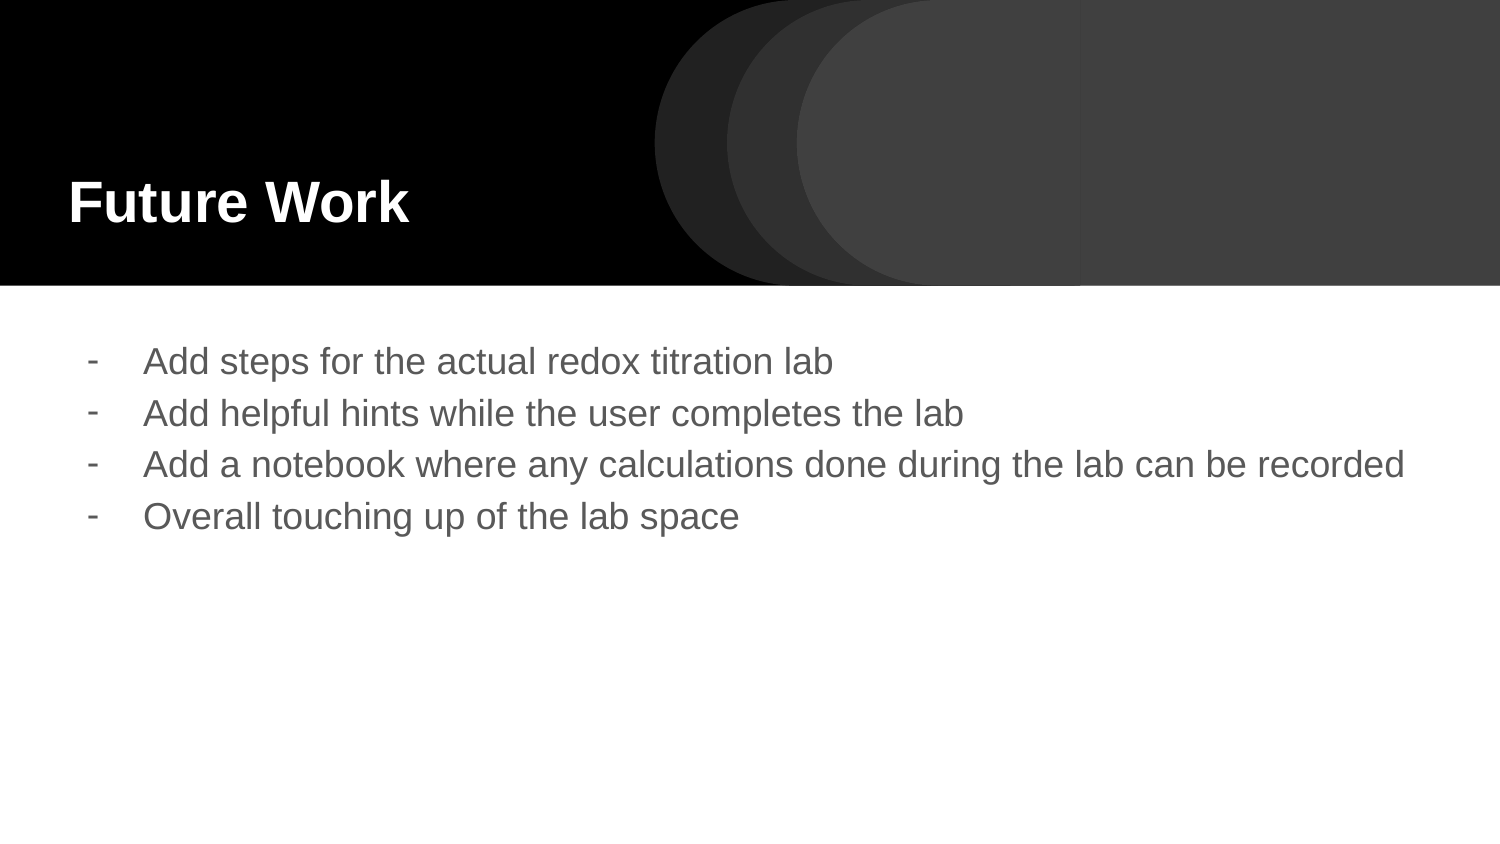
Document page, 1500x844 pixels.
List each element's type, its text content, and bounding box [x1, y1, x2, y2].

list Add steps for the actual redox titration lab Add helpful hints while the user completes the lab Add a notebook where any calculations done during the lab can be recorded Overall touching up of the lab space [53, 315, 1447, 759]
title Future Work [53, 24, 638, 250]
